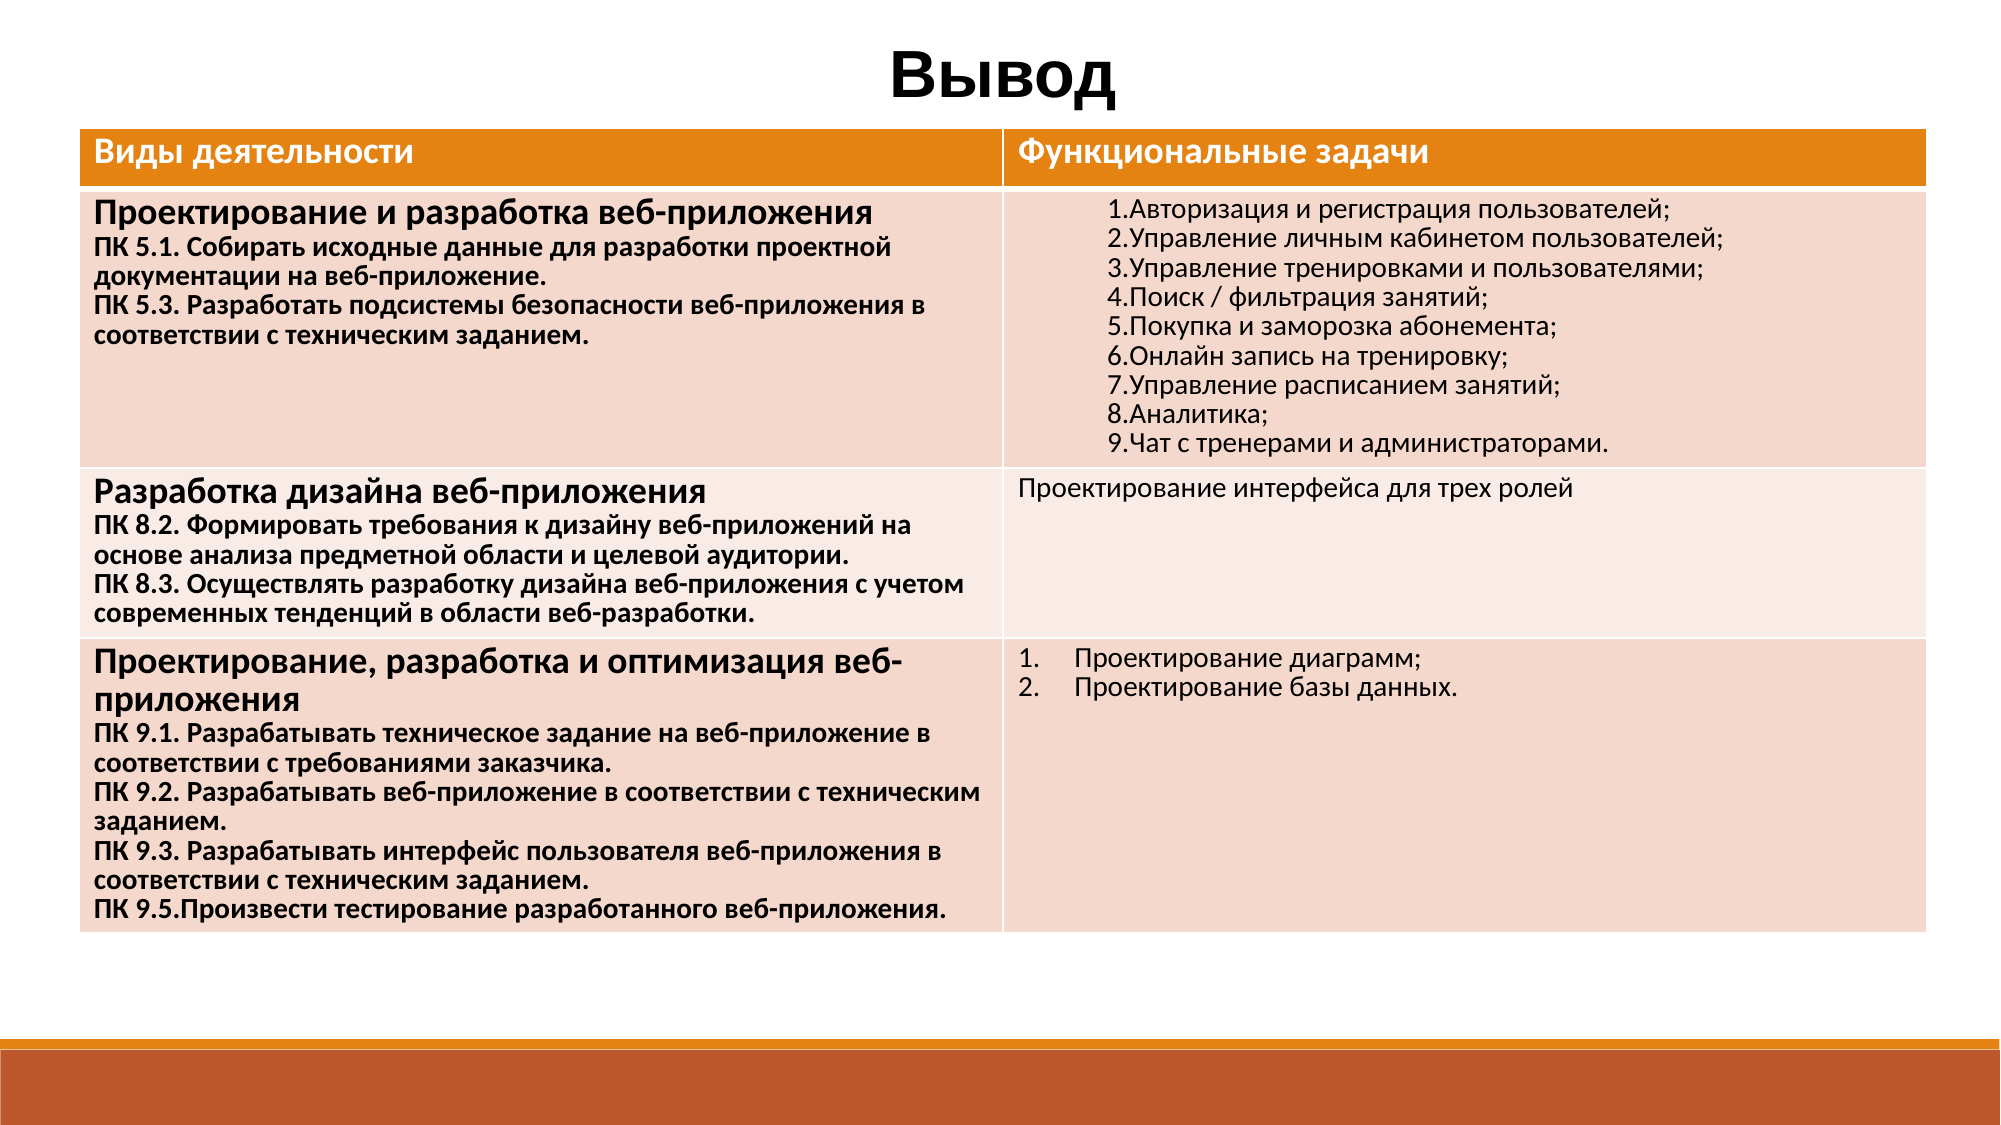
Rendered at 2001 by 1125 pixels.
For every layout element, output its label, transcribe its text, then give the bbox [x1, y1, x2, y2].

table_cell Авторизация и регистрация пользователей; Управление личным кабинетом пользователей; Управление тренировками и пользователями; Поиск / фильтрация занятий; Покупка и заморозка абонемента; Онлайн запись на тренировку; Управление расписанием занятий; Аналитика; Чат с тренерами и администраторами. [1004, 192, 1926, 467]
text_box Вывод [869, 24, 1137, 127]
table_cell Проектирование интерфейса для трех ролей [1004, 469, 1926, 637]
table_cell Разработка дизайна веб-приложения ПК 8.2. Формировать требования к дизайну веб-приложений на основе анализа предметной области и целевой аудитории. ПК 8.3. Осуществлять разработку дизайна веб-приложения с учетом современных тенденций в области веб-разработки. [80, 469, 1002, 637]
table_cell Проектирование и разработка веб-приложения ПК 5.1. Собирать исходные данные для разработки проектной документации на веб-приложение. ПК 5.3. Разработать подсистемы безопасности веб-приложения в соответствии с техническим заданием. [80, 192, 1002, 467]
table_cell Проектирование, разработка и оптимизация веб-приложения ПК 9.1. Разрабатывать техническое задание на веб-приложение в соответствии с требованиями заказчика. ПК 9.2. Разрабатывать веб-приложение в соответствии с техническим заданием. ПК 9.3. Разрабатывать интерфейс пользователя веб-приложения в соответствии с техническим заданием. ПК 9.5.Произвести тестирование разработанного веб-приложения. [80, 639, 1002, 932]
table_header Виды деятельности [80, 129, 1002, 186]
table_header Функциональные задачи [1004, 129, 1926, 186]
table_cell Проектирование диаграмм; Проектирование базы данных. [1004, 639, 1926, 932]
